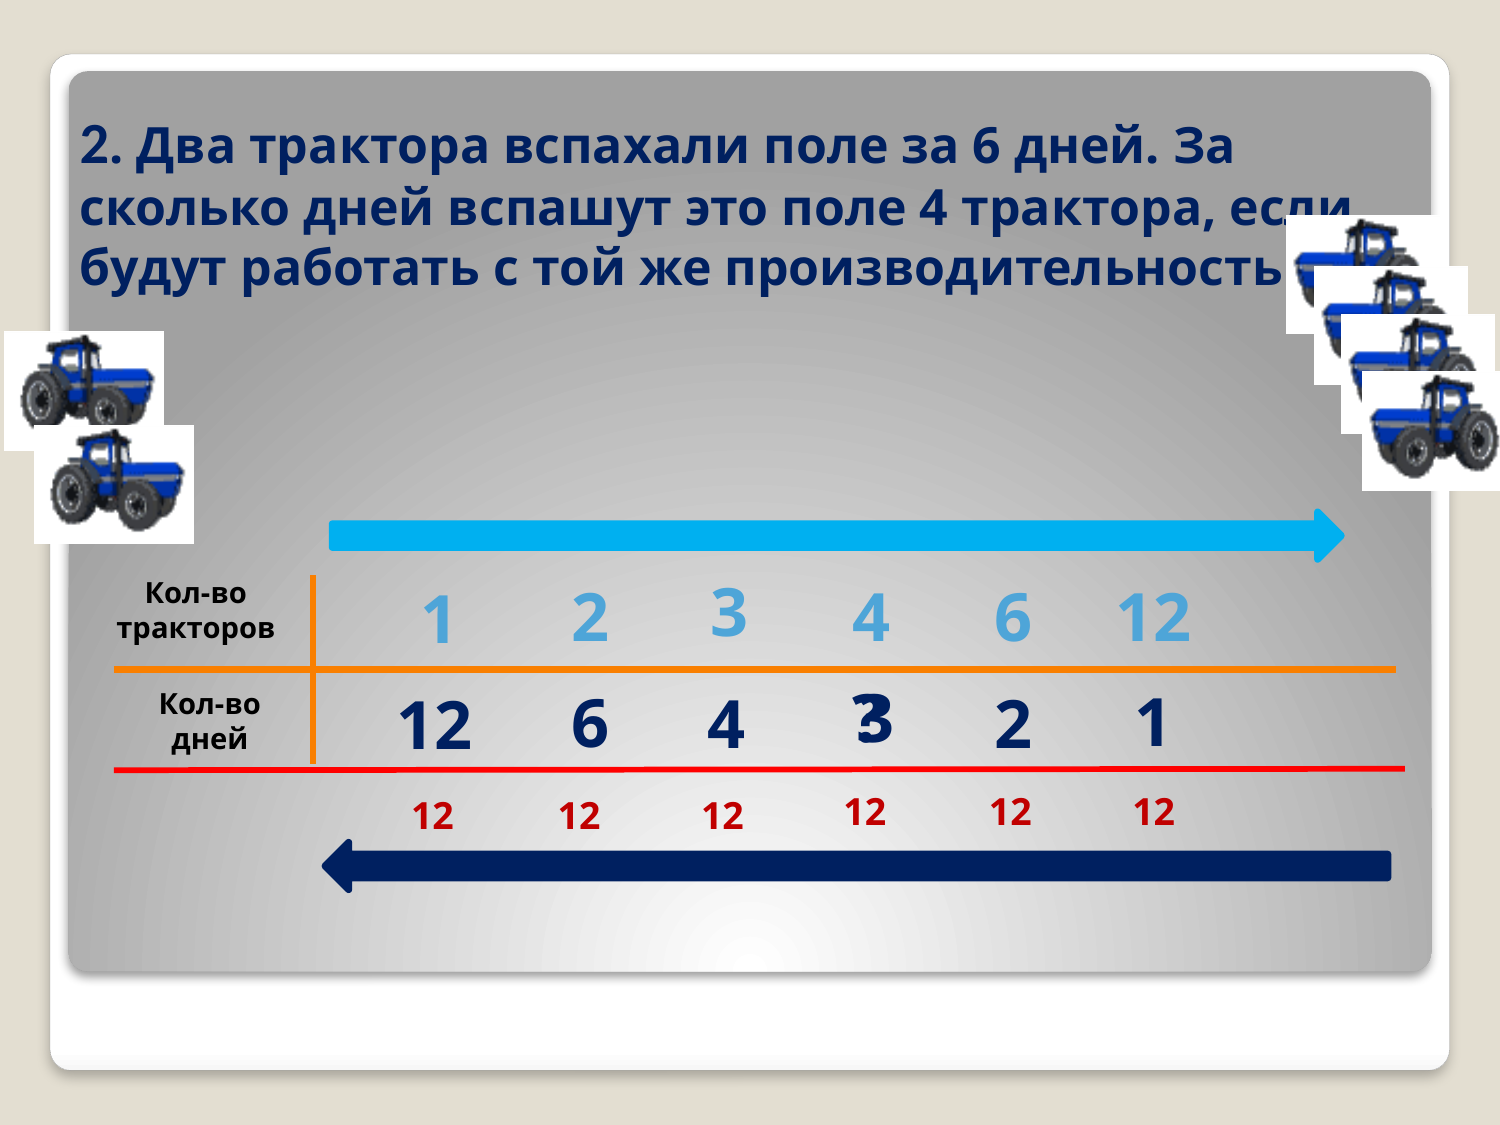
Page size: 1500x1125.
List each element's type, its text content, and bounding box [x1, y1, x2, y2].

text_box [1285, 104, 1440, 335]
text_box 4 [837, 567, 906, 663]
text_box 12 [396, 784, 470, 845]
text_box 4 [692, 681, 761, 766]
text_box 3 [695, 562, 764, 658]
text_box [1362, 260, 1500, 491]
text_box 2 [556, 567, 625, 663]
text_box 3 [842, 681, 911, 764]
text_box 1 [405, 569, 474, 664]
text_box [328, 508, 1345, 563]
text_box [33, 314, 194, 545]
text_box 12 [828, 784, 902, 841]
text_box Кол-во тракторов [101, 567, 291, 653]
text_box 12 [1117, 784, 1191, 841]
text_box 6 [556, 681, 625, 766]
text_box 1 [1119, 681, 1188, 766]
text_box 12 [542, 784, 616, 845]
text_box 12 [974, 784, 1047, 841]
text_box 2 [979, 681, 1048, 766]
text_box 12 [1100, 567, 1207, 663]
text_box ? [837, 681, 842, 764]
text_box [4, 220, 165, 451]
text_box 12 [686, 784, 759, 845]
text_box 2. Два трактора вспахали поле за 6 дней. За сколько дней вспашут это поле 4 трактора, если будут работать с той же производительностью? [64, 97, 1425, 303]
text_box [1313, 154, 1468, 385]
text_box 12 [381, 681, 488, 767]
text_box 6 [979, 567, 1048, 663]
text_box [321, 838, 1392, 894]
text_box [1340, 203, 1495, 434]
text_box Кол-во дней [143, 681, 276, 763]
